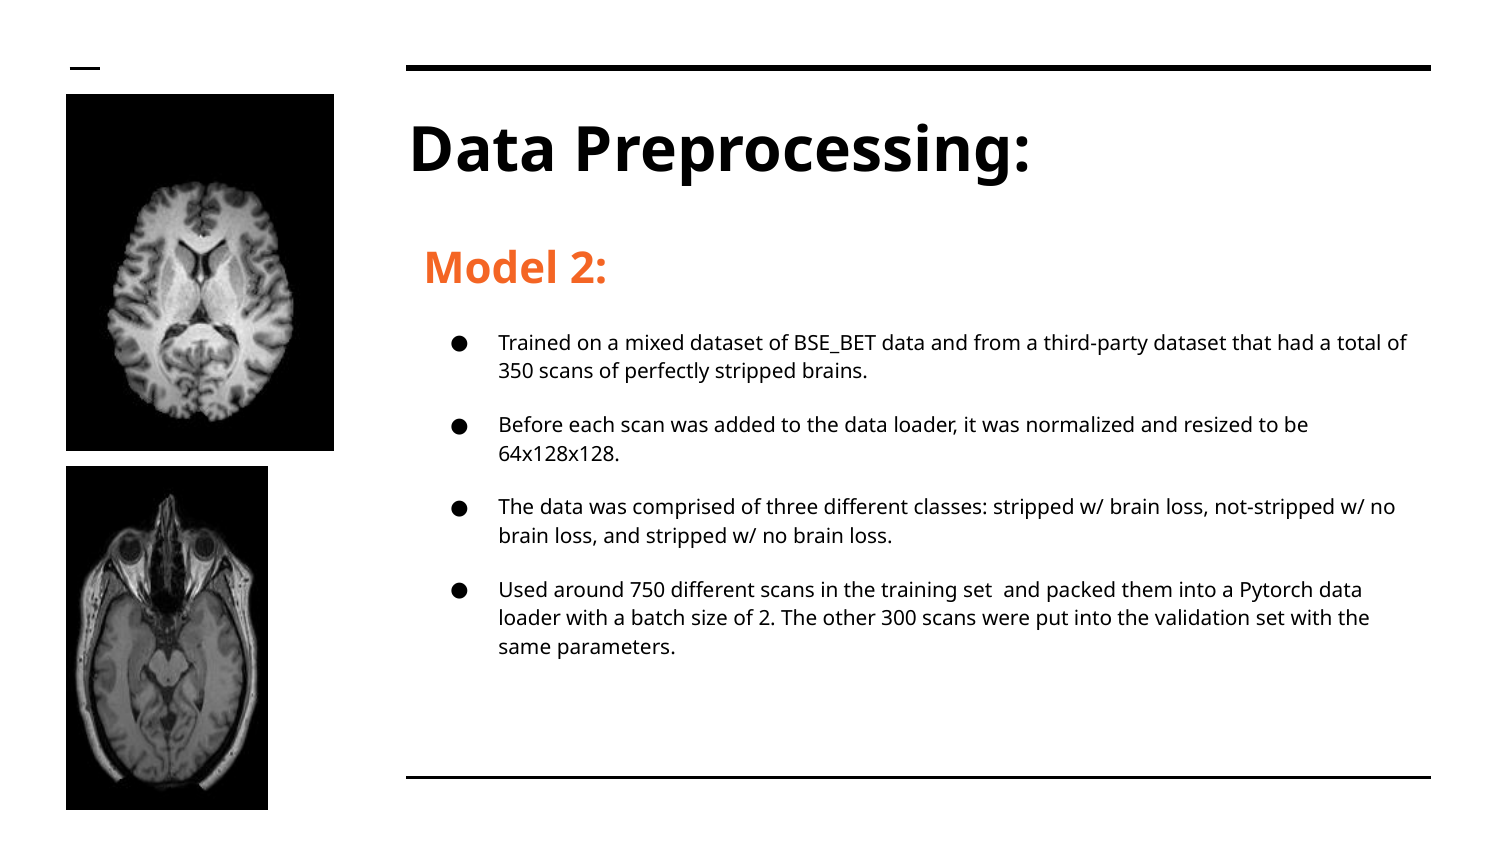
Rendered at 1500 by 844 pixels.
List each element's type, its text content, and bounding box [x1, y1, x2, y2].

picture [65, 465, 268, 810]
title Data Preprocessing: [393, 94, 1431, 199]
picture [65, 94, 334, 451]
list Model 2: Trained on a mixed dataset of BSE_BET data and from a third-party dataset that had a total of 350 scans of perfectly stripped brains. Before each scan was added to the data loader, it was normalized and resized to be 64x128x128. The data was comprised of three different classes: stripped w/ brain loss, not-stripped w/ no brain loss, and stripped w/ no brain loss. Used around 750 different scans in the training set and packed them into a Pytorch data loader with a batch size of 2. The other 300 scans were put into the validation set with the same parameters. [408, 216, 1431, 756]
